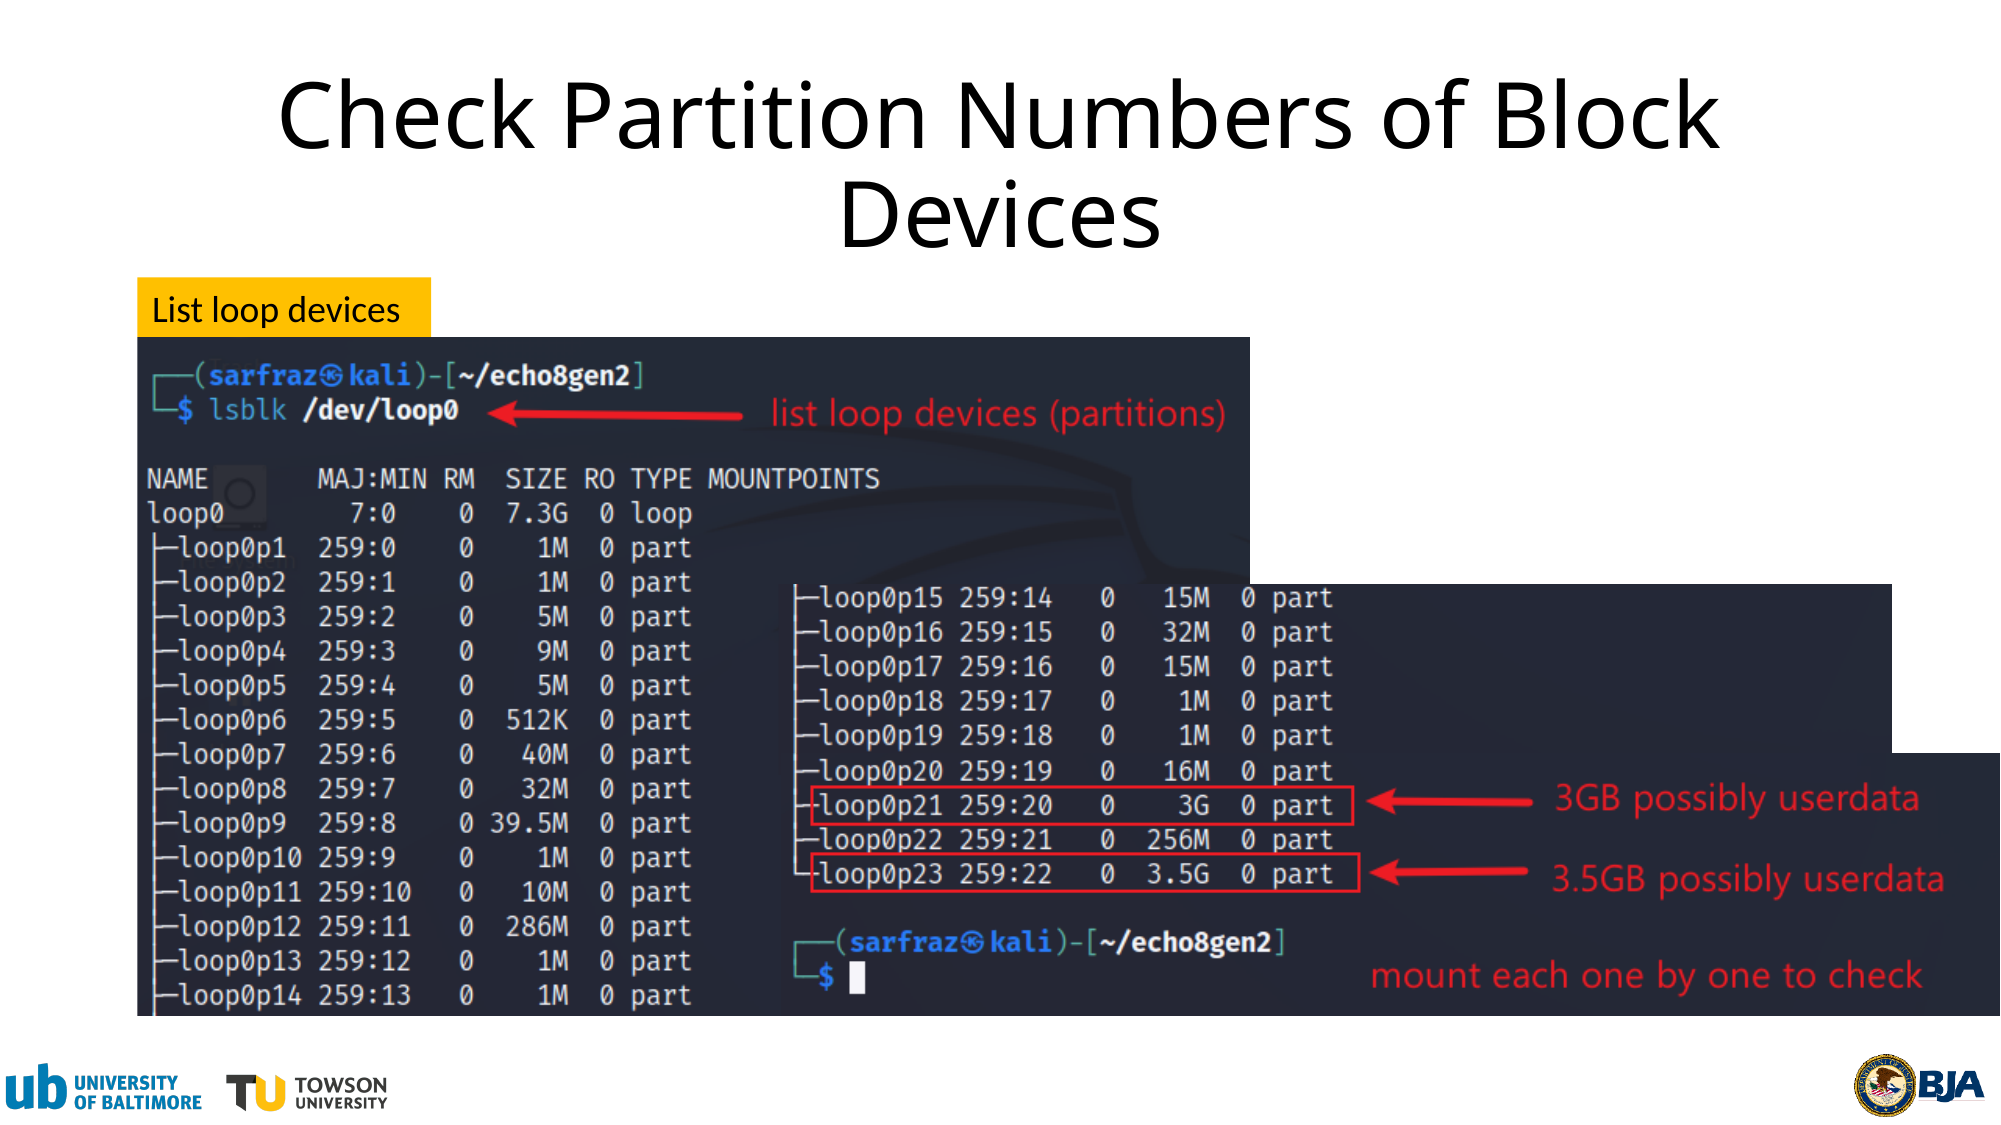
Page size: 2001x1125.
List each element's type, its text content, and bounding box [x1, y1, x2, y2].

picture [1854, 1054, 1986, 1117]
picture [137, 337, 2000, 1016]
title Check Partition Numbers of Block Devices [137, 59, 1863, 278]
text_box List loop devices [137, 277, 432, 337]
picture [0, 1031, 407, 1125]
